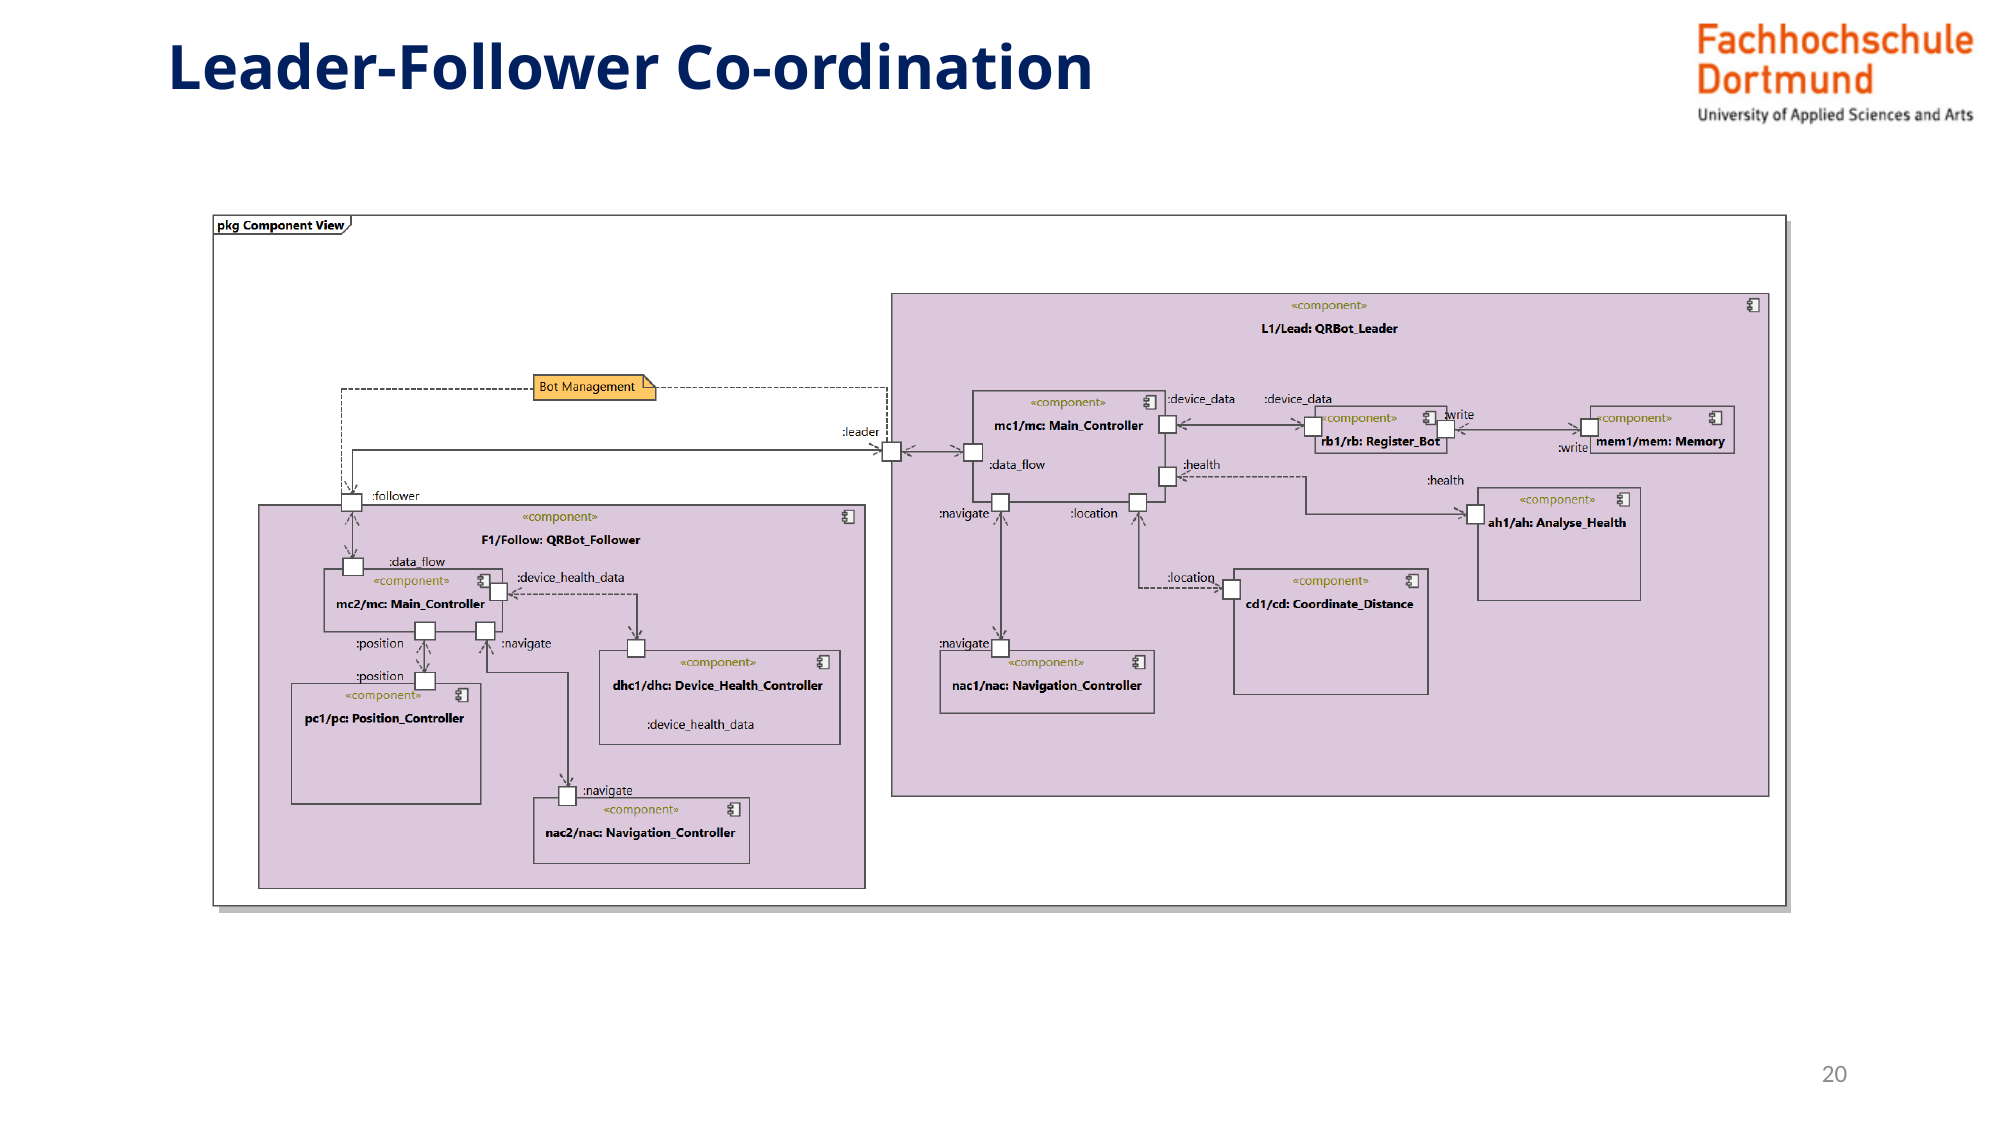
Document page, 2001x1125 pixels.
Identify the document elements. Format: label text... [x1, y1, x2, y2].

picture [1682, 0, 2000, 139]
slide_number 20 [1412, 1042, 1863, 1103]
title Leader-Follower Co-ordination [152, 28, 1682, 111]
picture [209, 211, 1791, 914]
